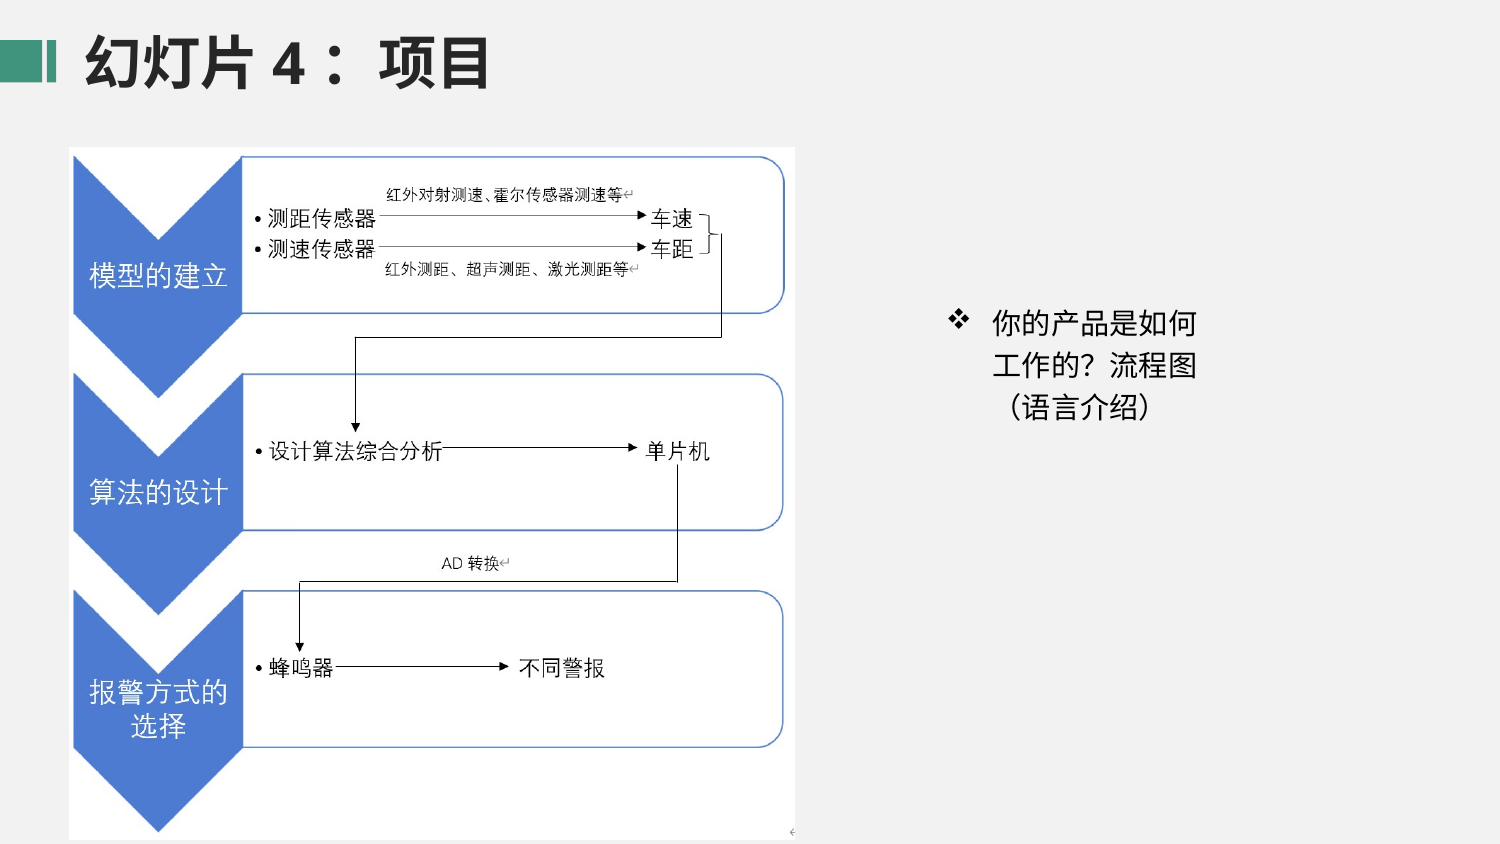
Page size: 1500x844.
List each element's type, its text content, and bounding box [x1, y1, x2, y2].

picture [69, 147, 795, 840]
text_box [0, 40, 57, 83]
text_box 你的产品是如何工作的？流程图（语言介绍） [934, 292, 1221, 430]
text_box 幻灯片4：项目 [69, 18, 650, 104]
